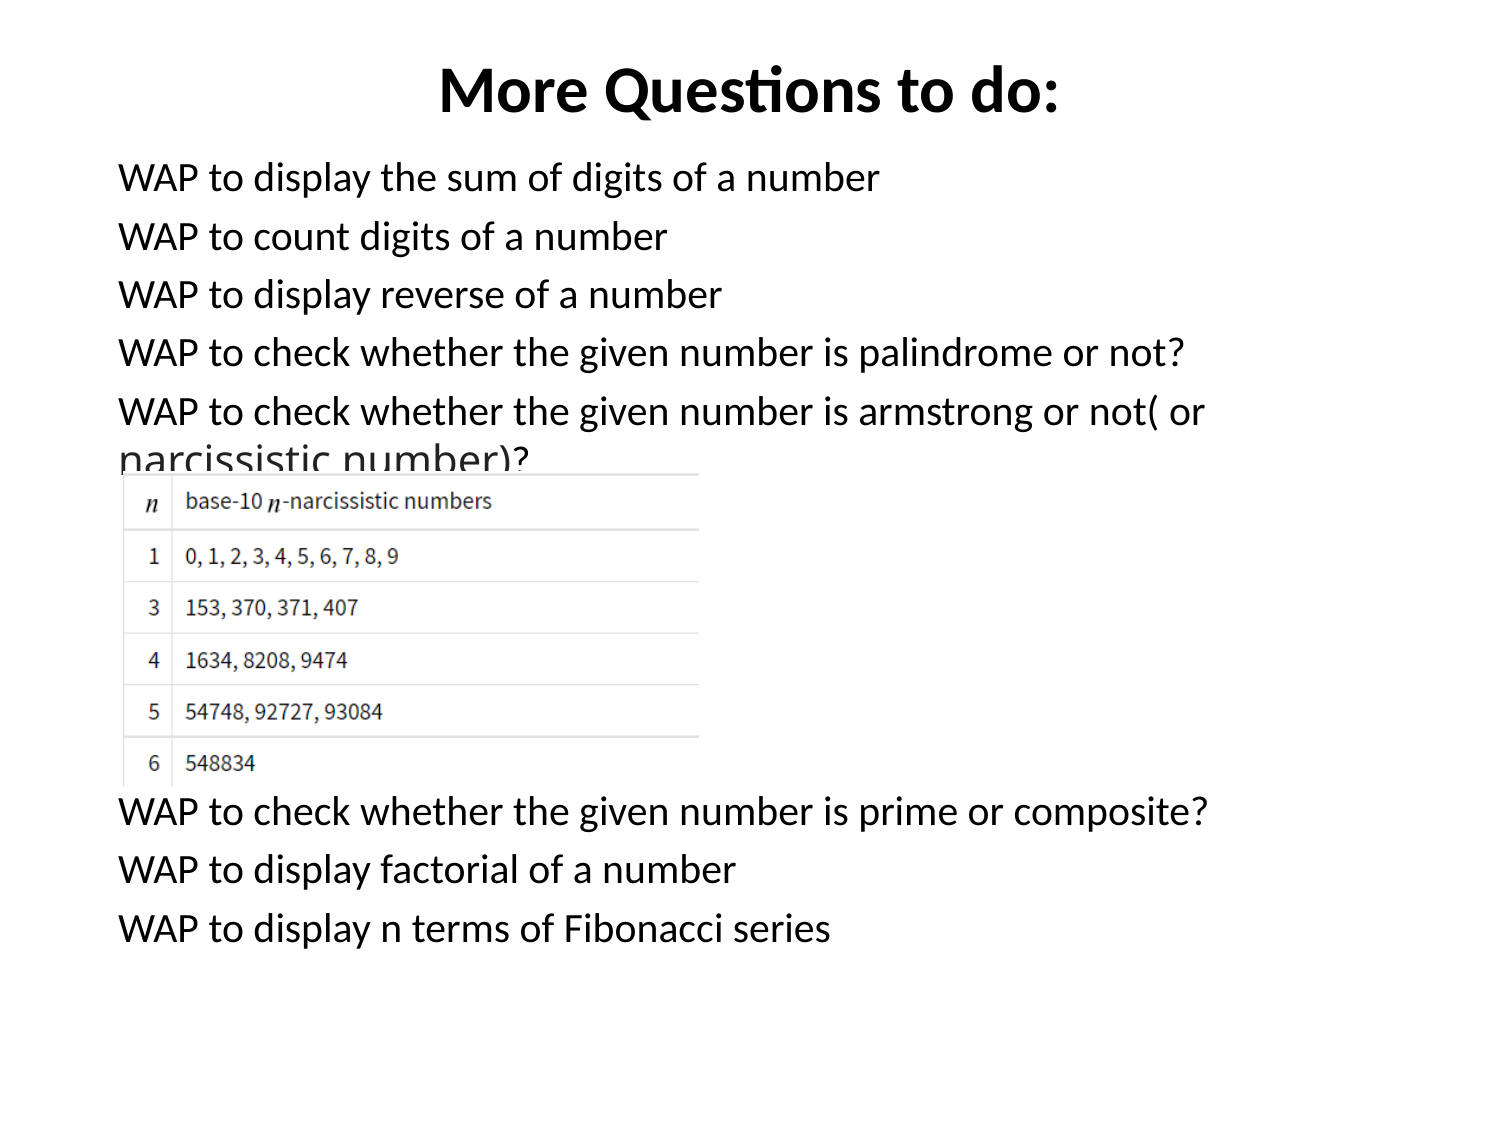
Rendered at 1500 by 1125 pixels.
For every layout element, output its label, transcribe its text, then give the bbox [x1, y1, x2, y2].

list WAP to display the sum of digits of a number WAP to count digits of a number WAP to display reverse of a number WAP to check whether the given number is palindrome or not? WAP to check whether the given number is armstrong or not( or narcissistic number)? WAP to check whether the given number is prime or composite? WAP to display factorial of a number WAP to display n terms of Fibonacci series [103, 142, 1397, 1014]
title More Questions to do: [103, 59, 1397, 112]
picture [123, 471, 700, 787]
